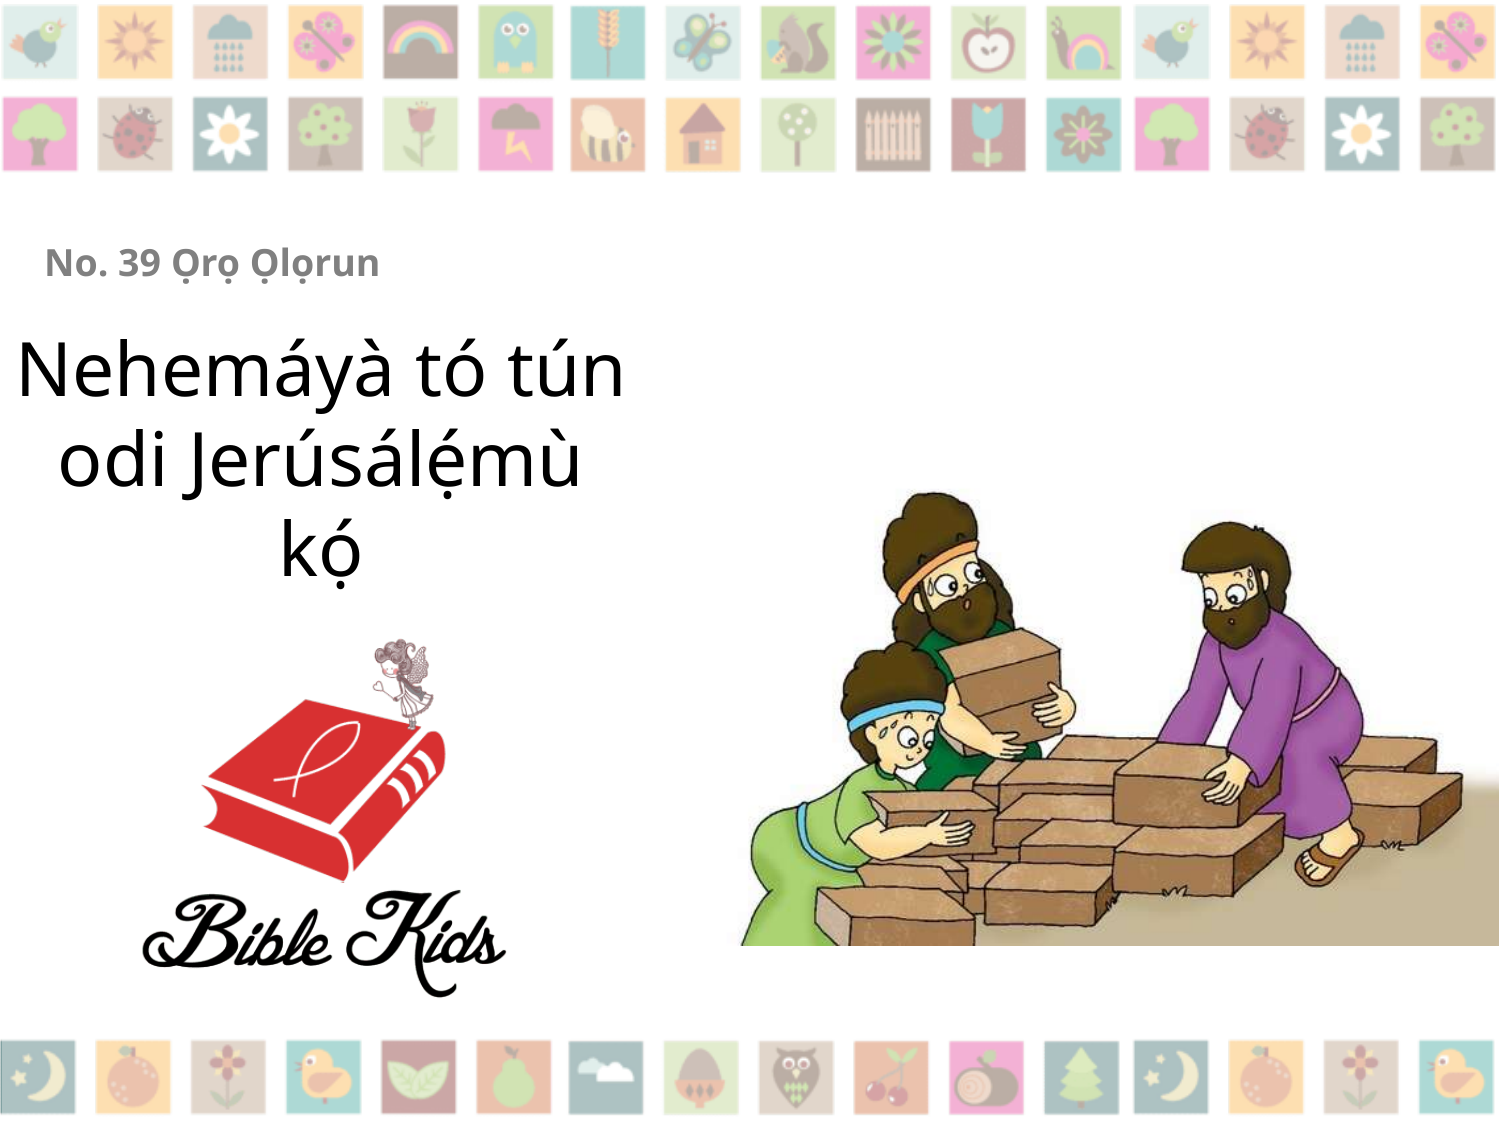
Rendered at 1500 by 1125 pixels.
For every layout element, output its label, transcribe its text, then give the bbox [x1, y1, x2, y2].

text_box No. 39 Ọrọ Ọlọrun [29, 231, 543, 292]
picture [643, 320, 1500, 946]
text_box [0, 1028, 1500, 1118]
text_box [0, 3, 1500, 181]
picture [117, 600, 544, 1027]
text_box Nehemáyà tó tún odi Jerúsálẹ́mù kọ́ [0, 314, 644, 600]
